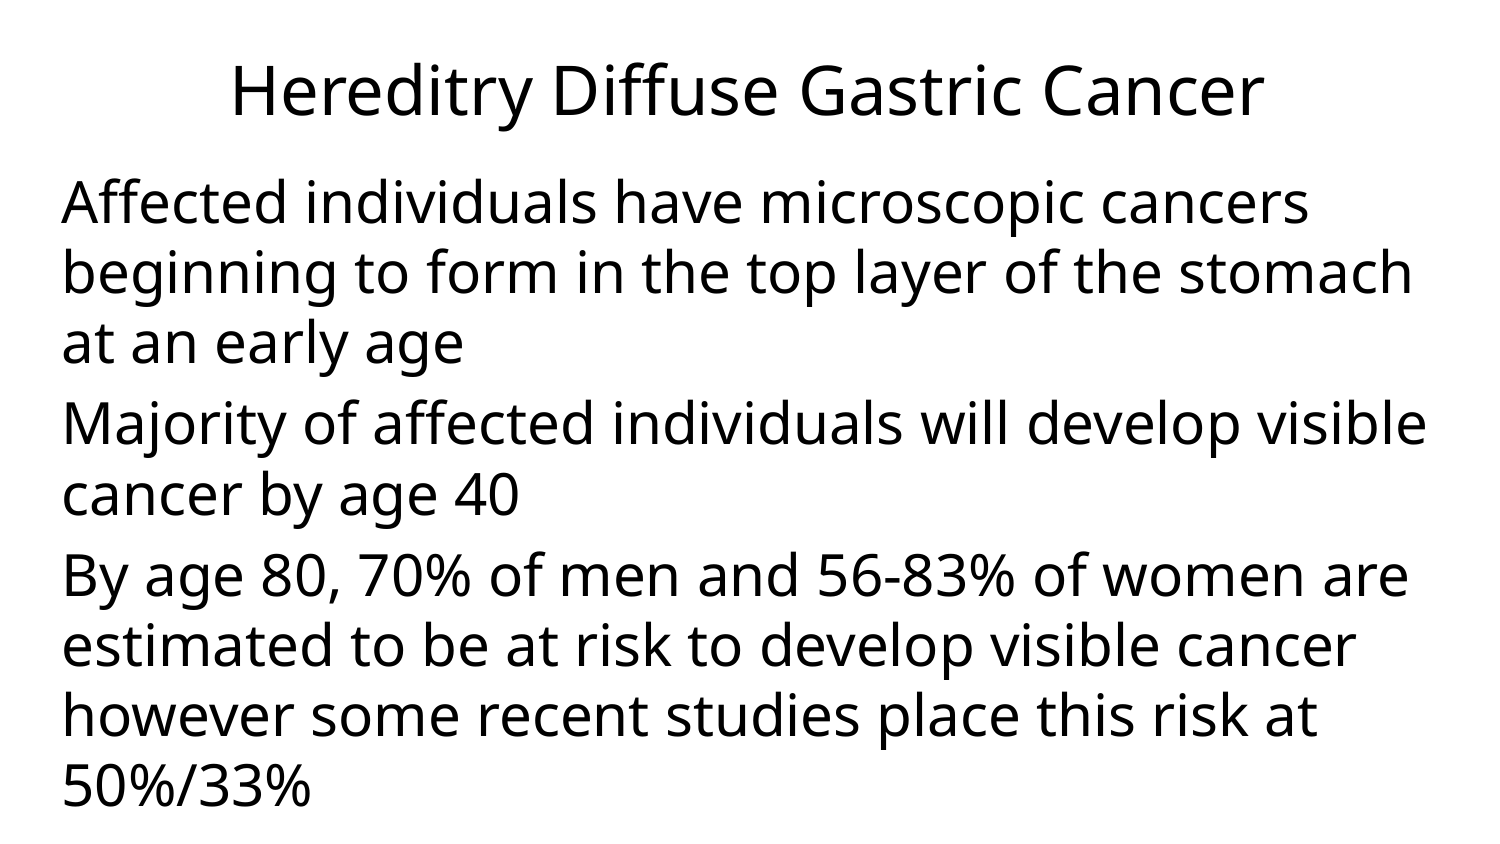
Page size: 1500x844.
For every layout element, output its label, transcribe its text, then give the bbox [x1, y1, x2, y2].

title Hereditry Diffuse Gastric Cancer [46, 33, 1450, 143]
list Affected individuals have microscopic cancers beginning to form in the top layer of the stomach at an early age Majority of affected individuals will develop visible cancer by age 40 By age 80, 70% of men and 56-83% of women are estimated to be at risk to develop visible cancer however some recent studies place this risk at 50%/33% [46, 157, 1450, 810]
